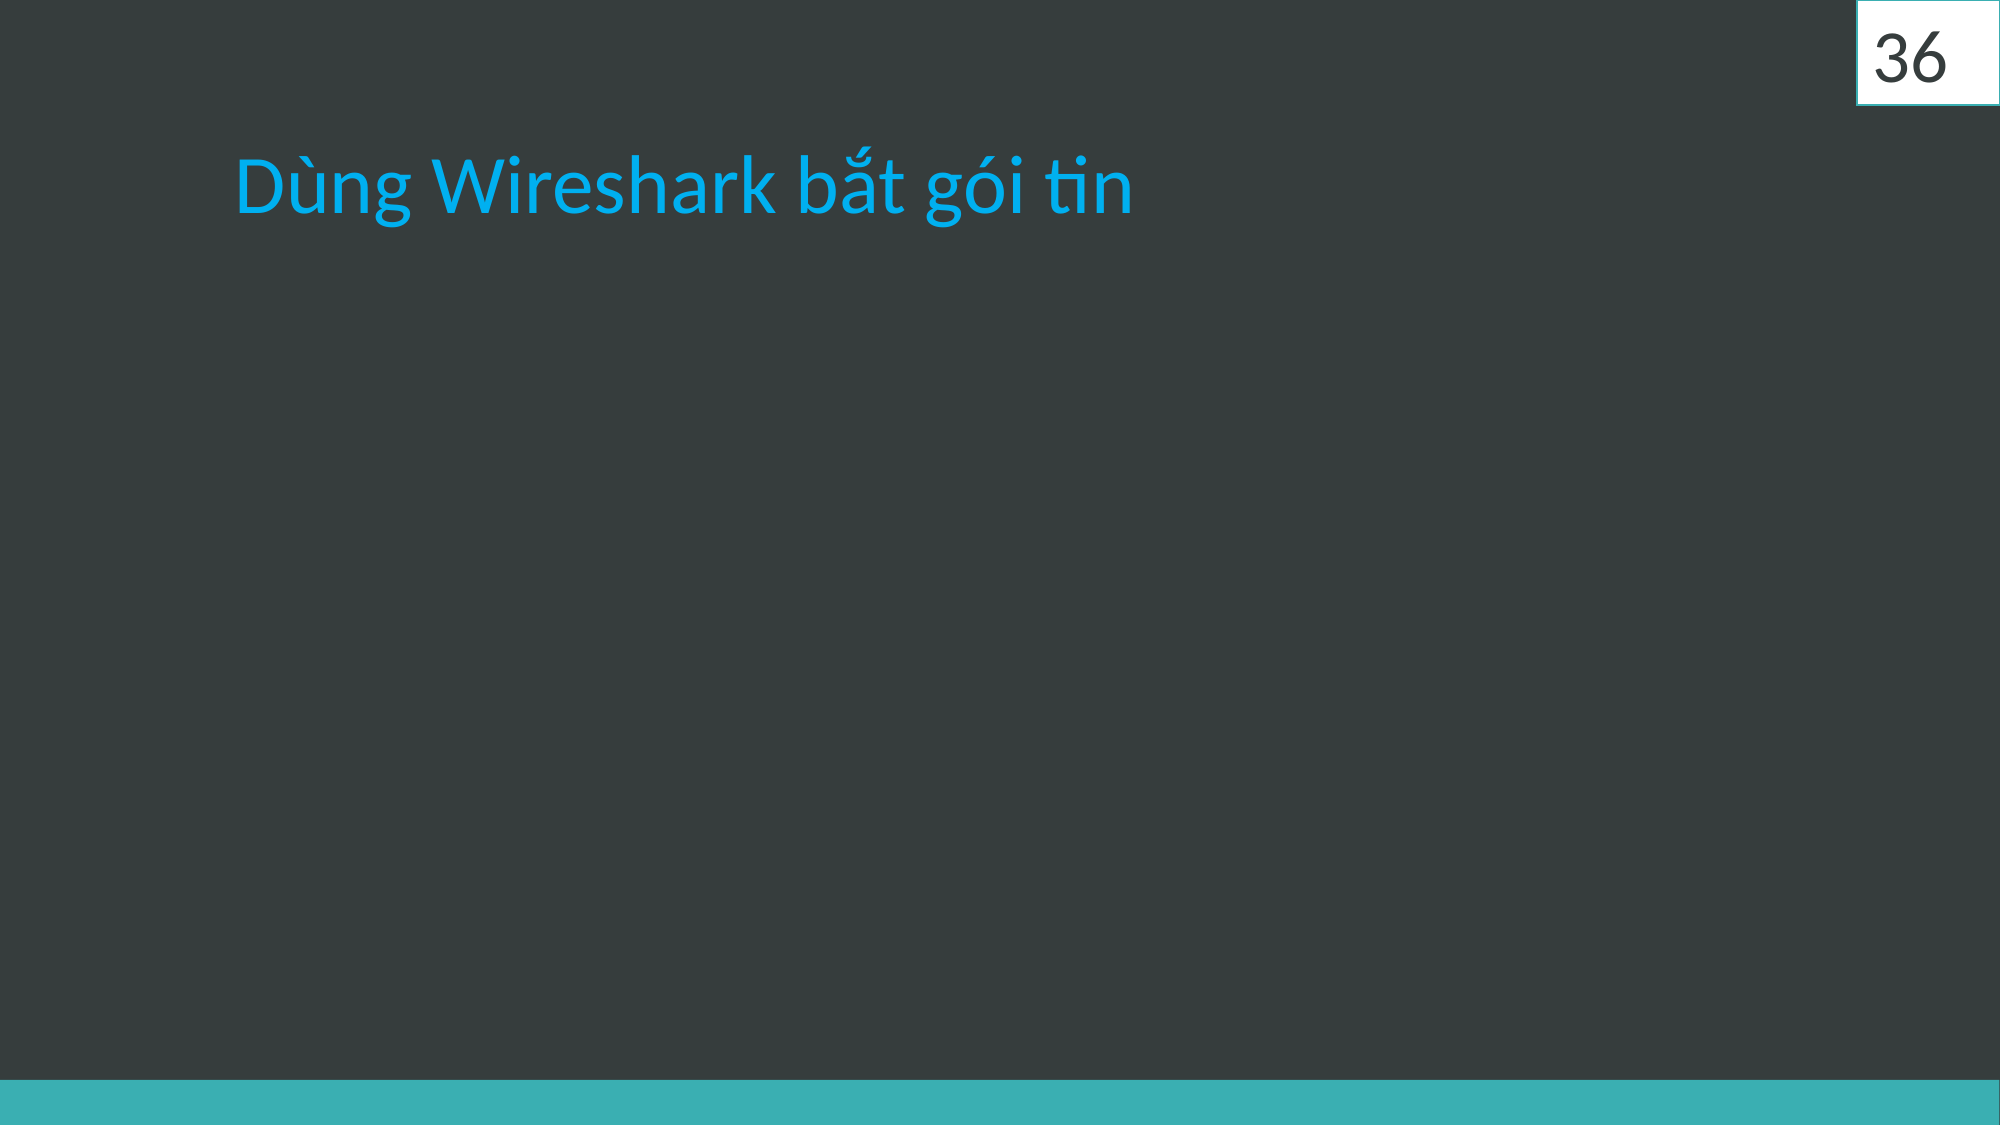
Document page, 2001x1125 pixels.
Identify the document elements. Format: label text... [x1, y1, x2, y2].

title Dùng Wireshark bắt gói tin [219, 36, 1780, 239]
text_box 36 [1856, 0, 2000, 106]
